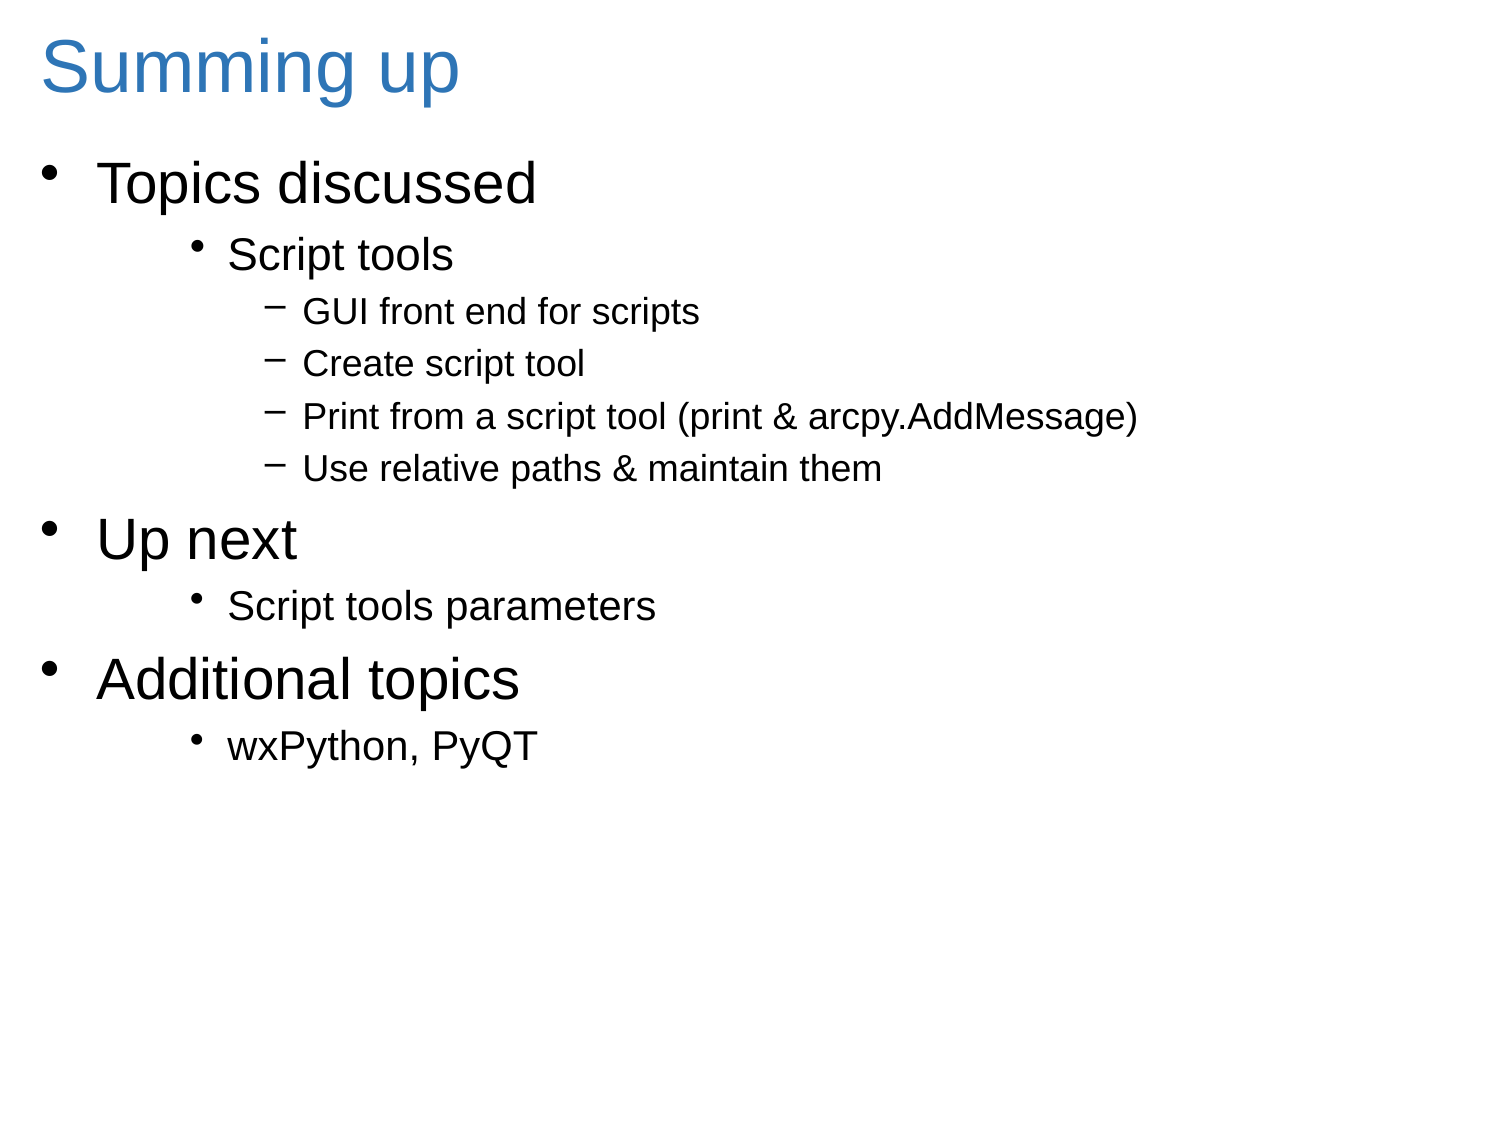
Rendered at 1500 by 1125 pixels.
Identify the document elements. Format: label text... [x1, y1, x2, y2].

list Topics discussed Script tools GUI front end for scripts Create script tool Print from a script tool (print & arcpy.AddMessage) Use relative paths & maintain them Up next Script tools parameters Additional topics wxPython, PyQT [24, 137, 1450, 1025]
title Summing up [25, 24, 1338, 100]
